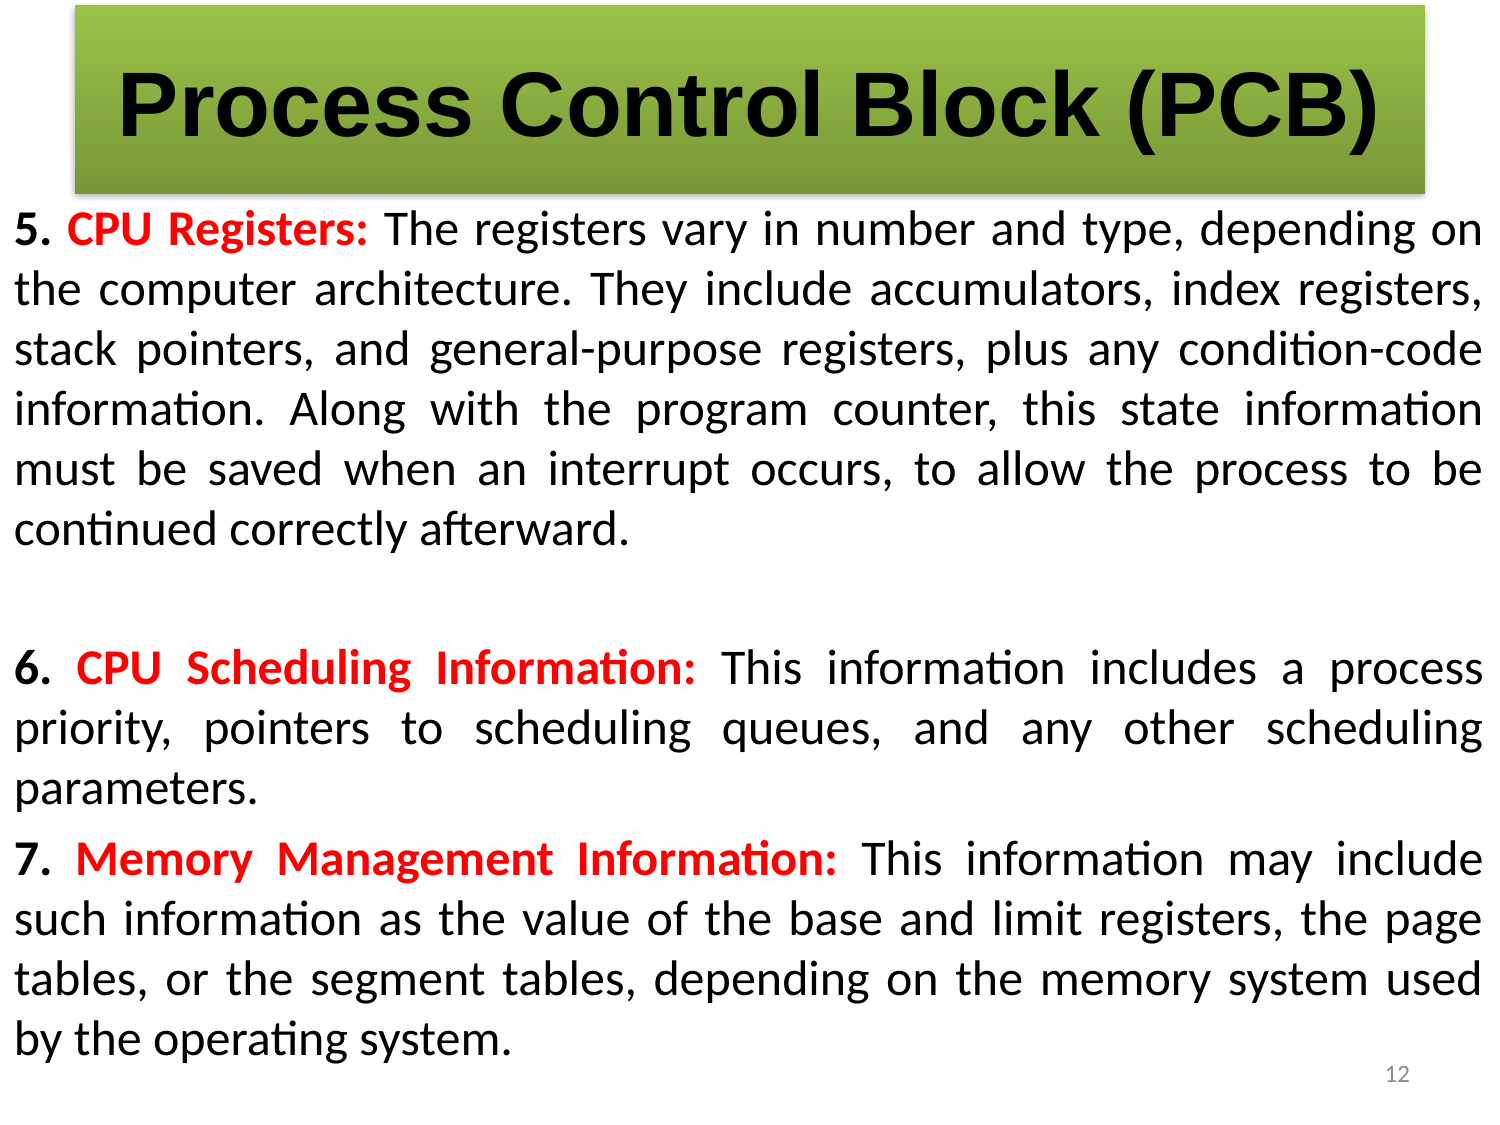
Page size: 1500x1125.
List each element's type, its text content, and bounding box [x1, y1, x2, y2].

slide_number 12 [1074, 1042, 1425, 1103]
title Process Control Block (PCB) [75, 5, 1425, 187]
list 5. CPU Registers: The registers vary in number and type, depending on the computer architecture. They include accumulators, index registers, stack pointers, and general-purpose registers, plus any condition-code information. Along with the program counter, this state information must be saved when an interrupt occurs, to allow the process to be continued correctly afterward. 6. CPU Scheduling Information: This information includes a process priority, pointers to scheduling queues, and any other scheduling parameters. 7. Memory Management Information: This information may include such information as the value of the base and limit registers, the page tables, or the segment tables, depending on the memory system used by the operating system. [0, 187, 1499, 1050]
